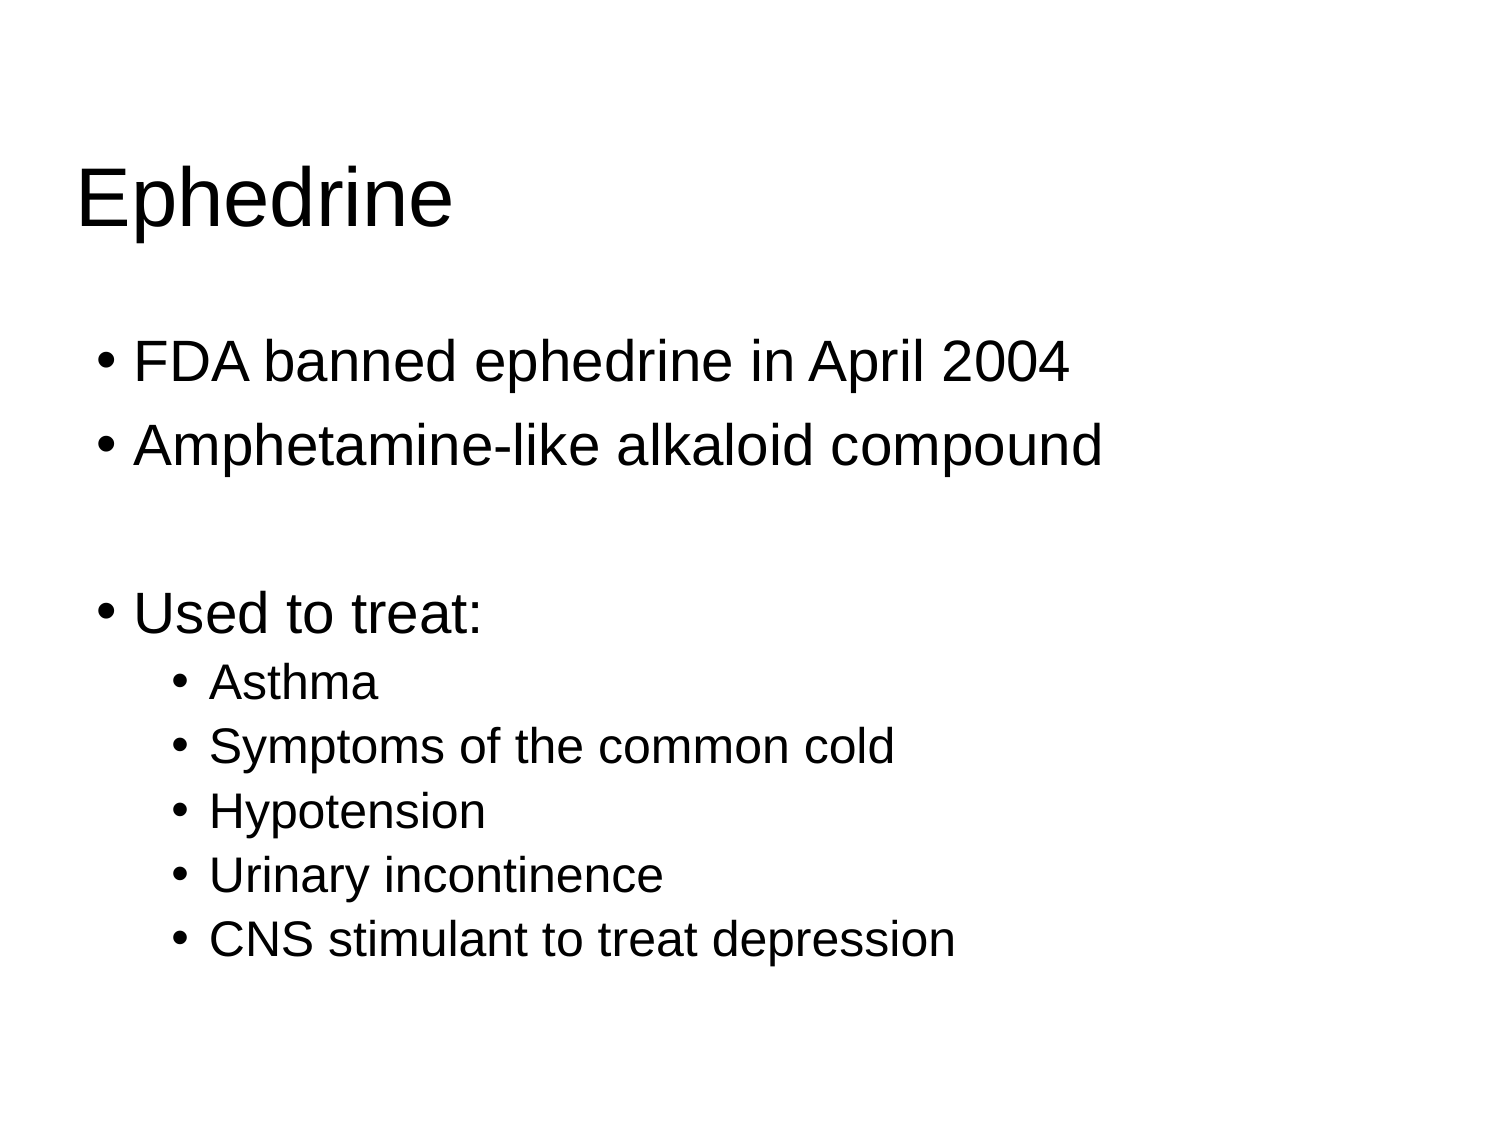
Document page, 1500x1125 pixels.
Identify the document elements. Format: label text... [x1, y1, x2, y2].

list FDA banned ephedrine in April 2004 Amphetamine-like alkaloid compound Used to treat: Asthma Symptoms of the common cold Hypotension Urinary incontinence CNS stimulant to treat depression [81, 323, 1376, 1016]
title Ephedrine [60, 95, 1227, 305]
